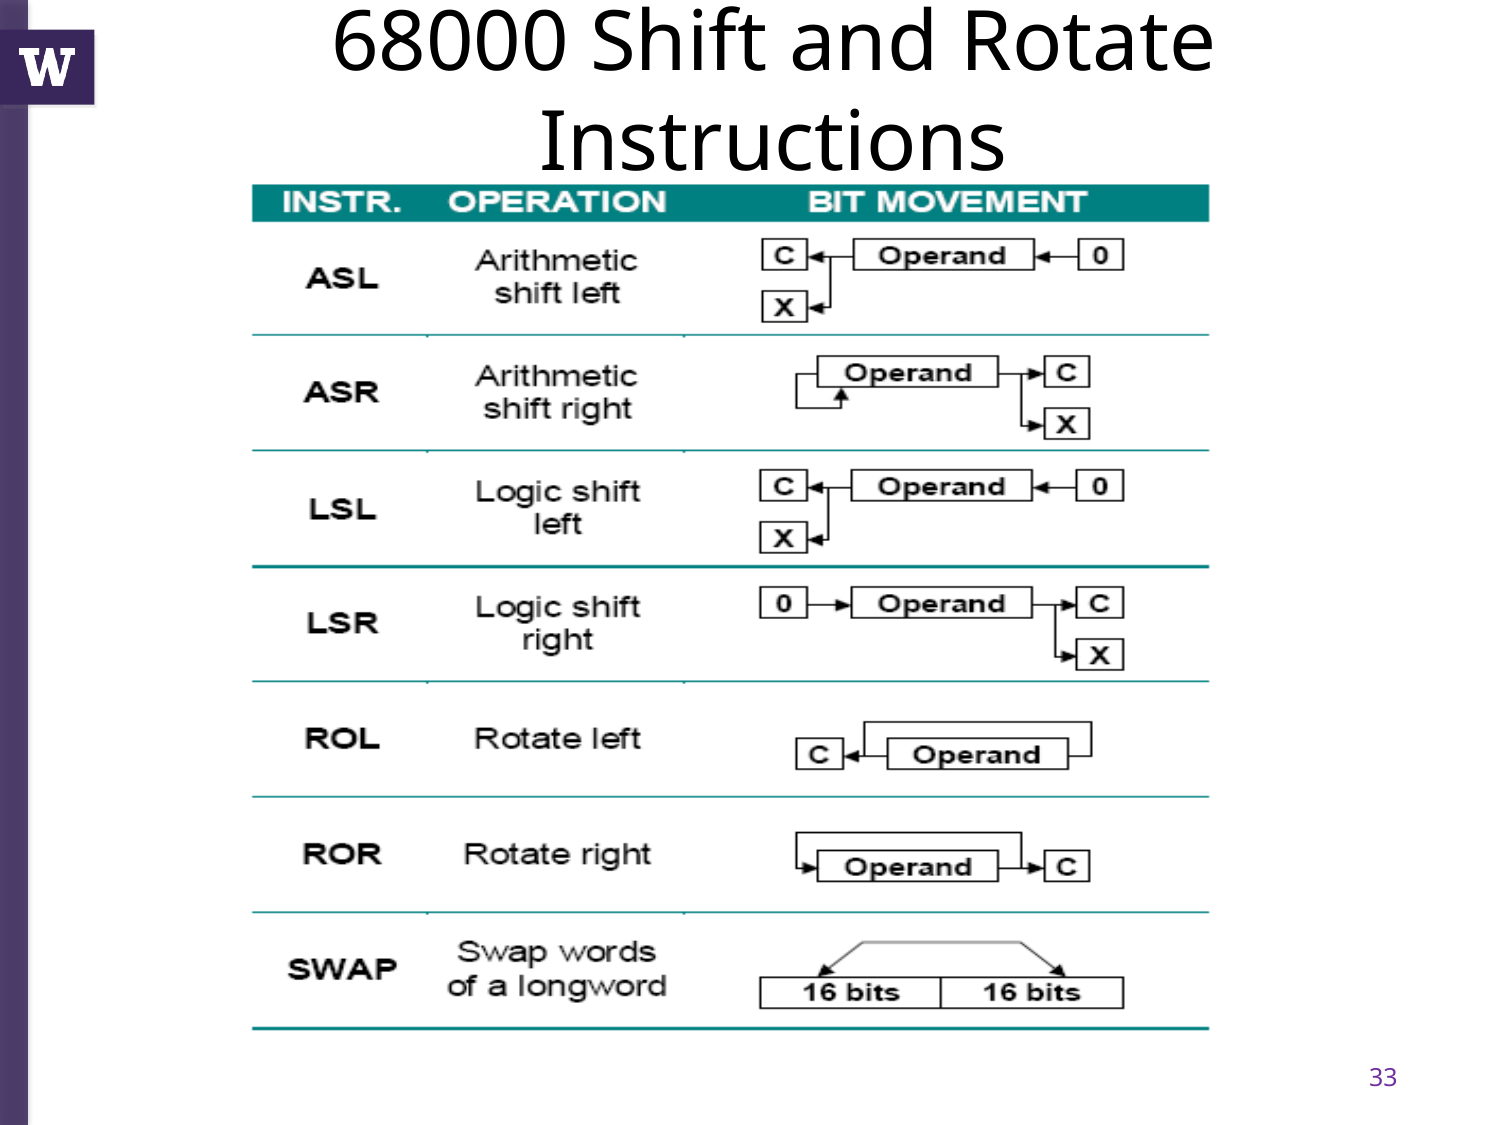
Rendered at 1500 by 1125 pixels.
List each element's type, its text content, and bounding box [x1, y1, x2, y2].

picture [19, 48, 75, 86]
picture [187, 149, 1251, 1063]
text_box 68000 Shift and Rotate Instructions [75, 24, 1473, 150]
